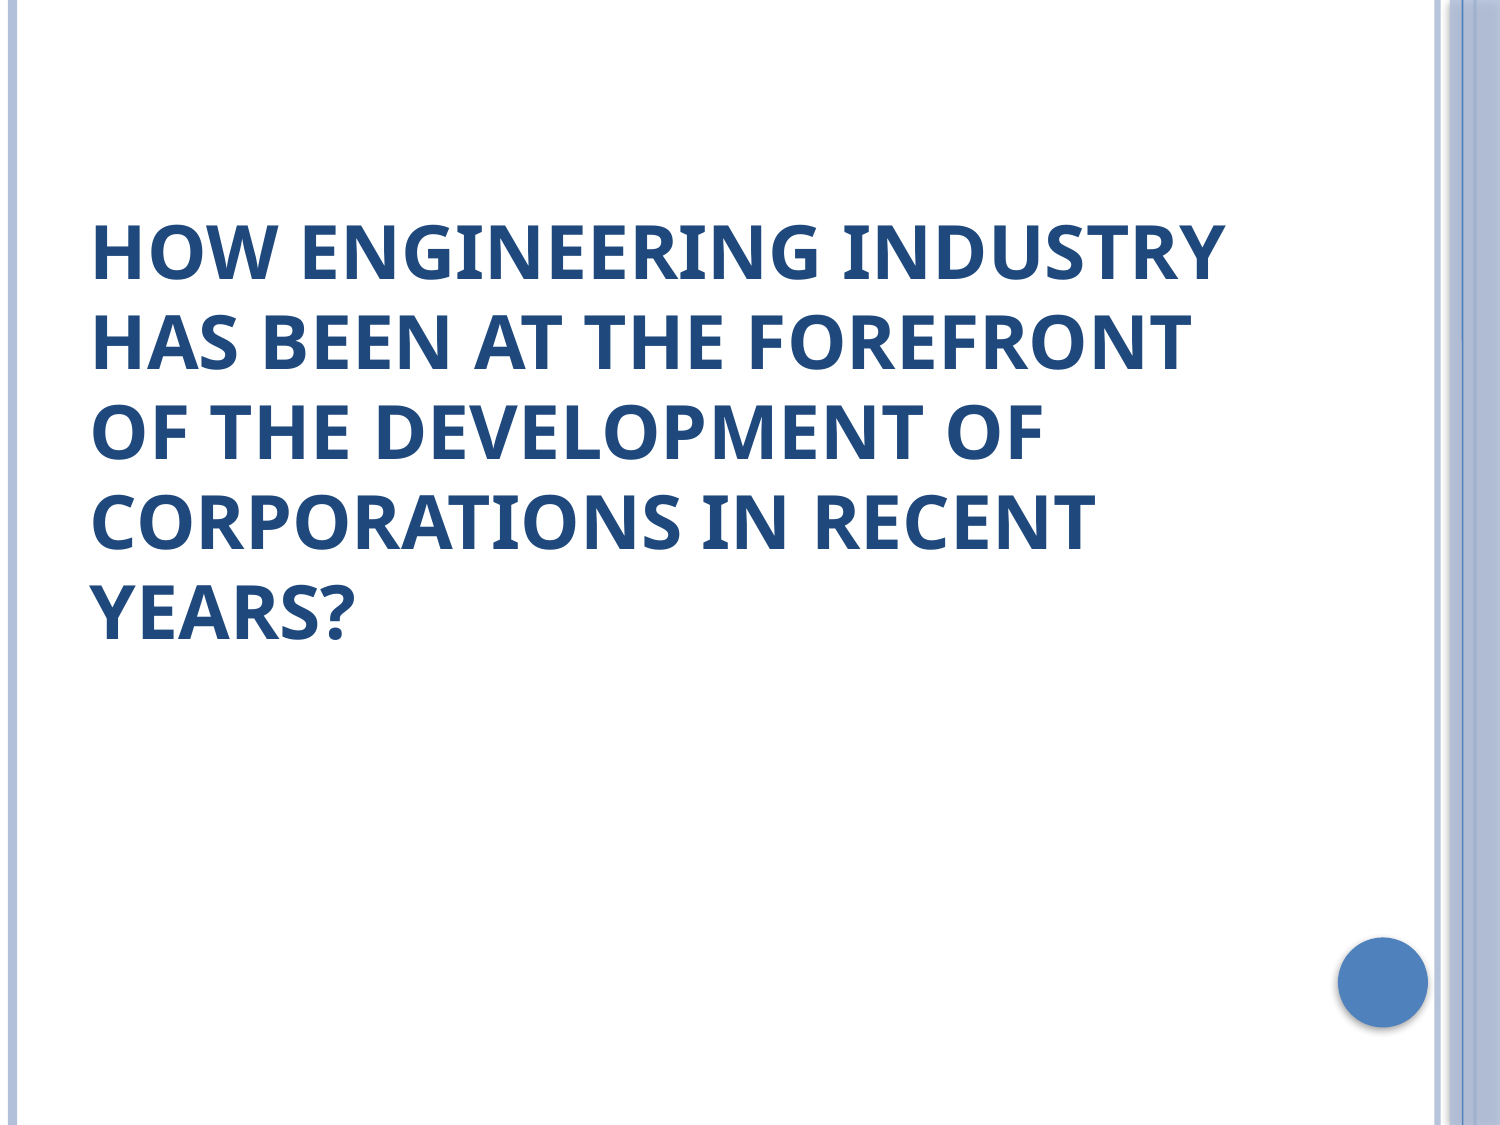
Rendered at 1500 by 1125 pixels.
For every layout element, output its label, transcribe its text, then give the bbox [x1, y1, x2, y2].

title How engineering industry has been at the forefront of the development of corporations in recent years? [75, 187, 1300, 663]
